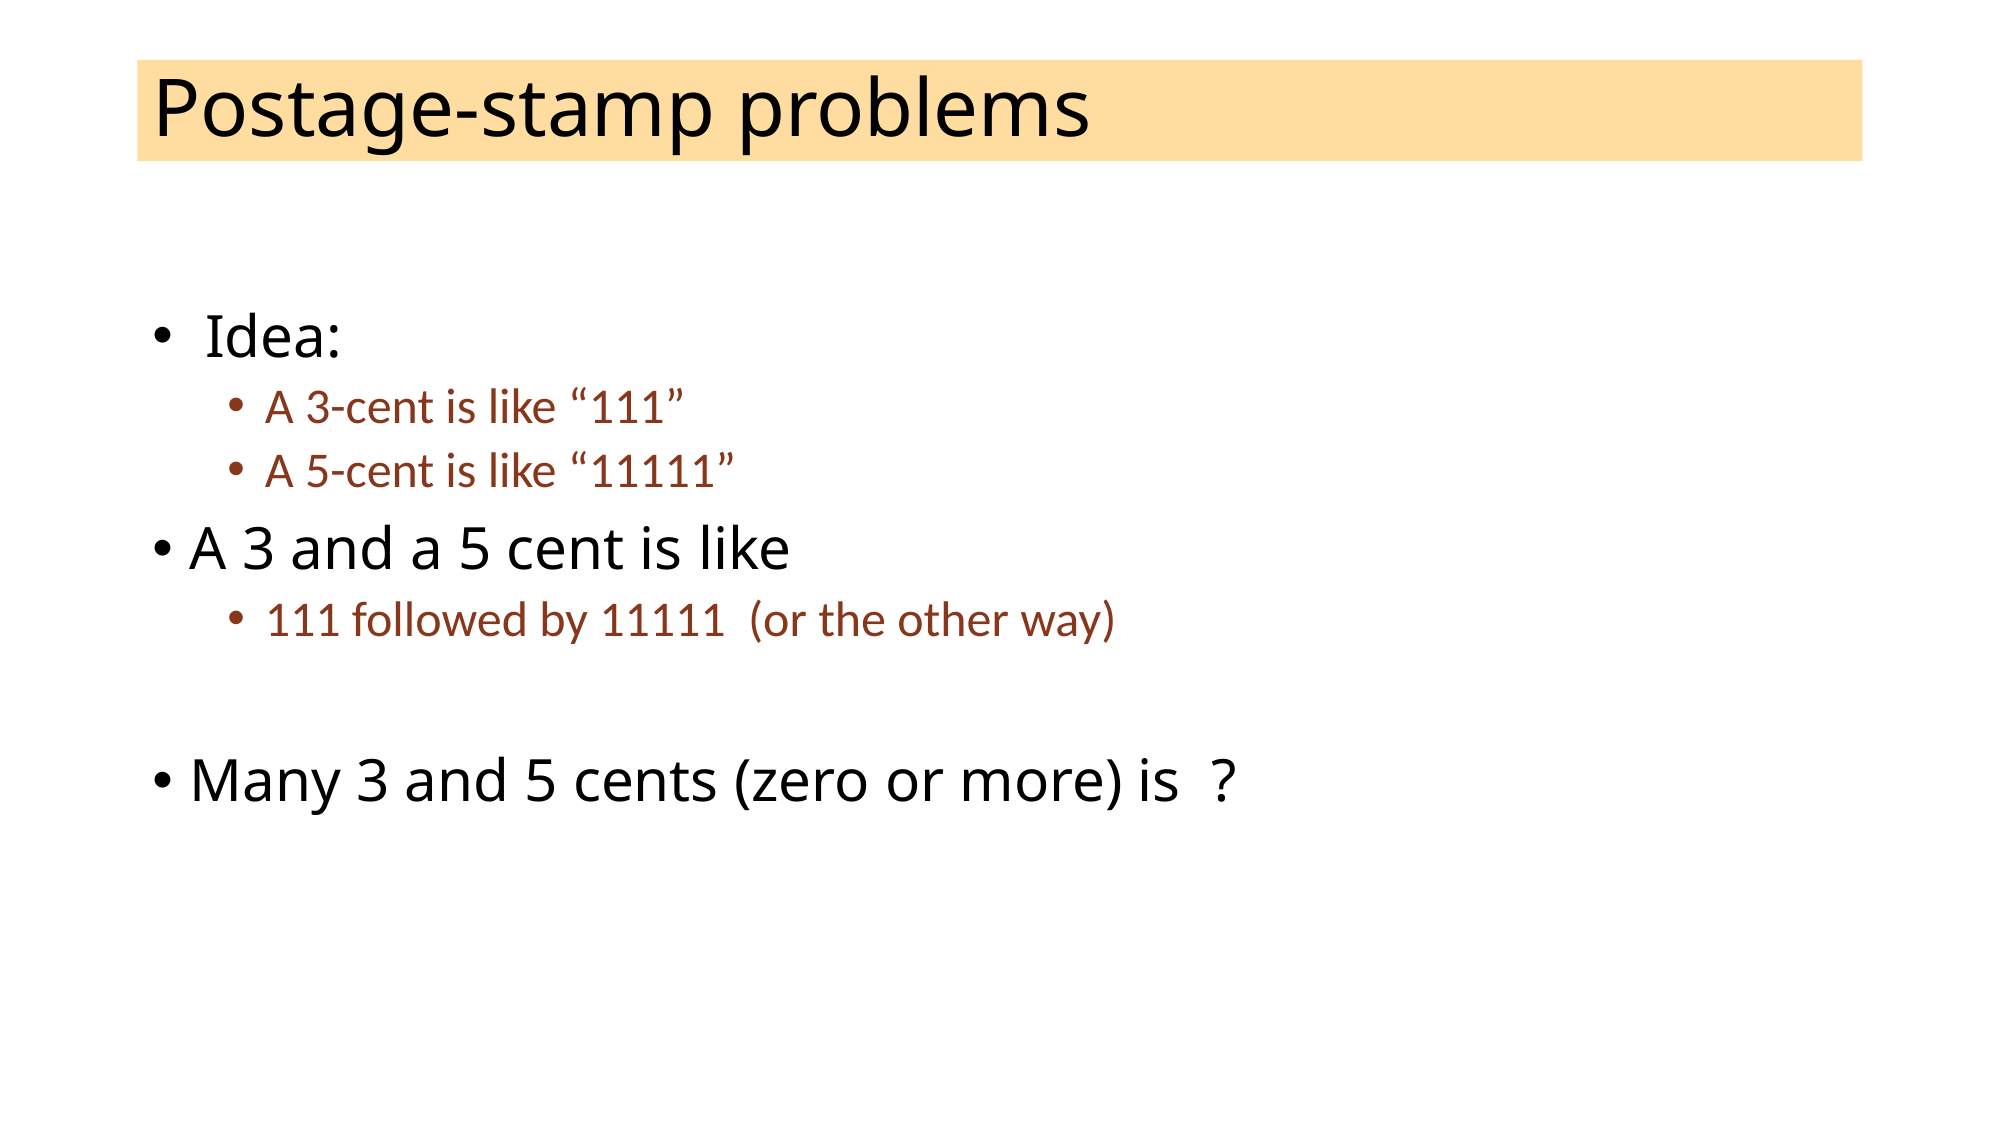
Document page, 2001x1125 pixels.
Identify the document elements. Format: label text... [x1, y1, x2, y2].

list Idea: A 3-cent is like “111” A 5-cent is like “11111” A 3 and a 5 cent is like 111 followed by 11111 (or the other way) Many 3 and 5 cents (zero or more) is ? [137, 299, 1863, 1014]
title Postage-stamp problems [137, 59, 1863, 162]
